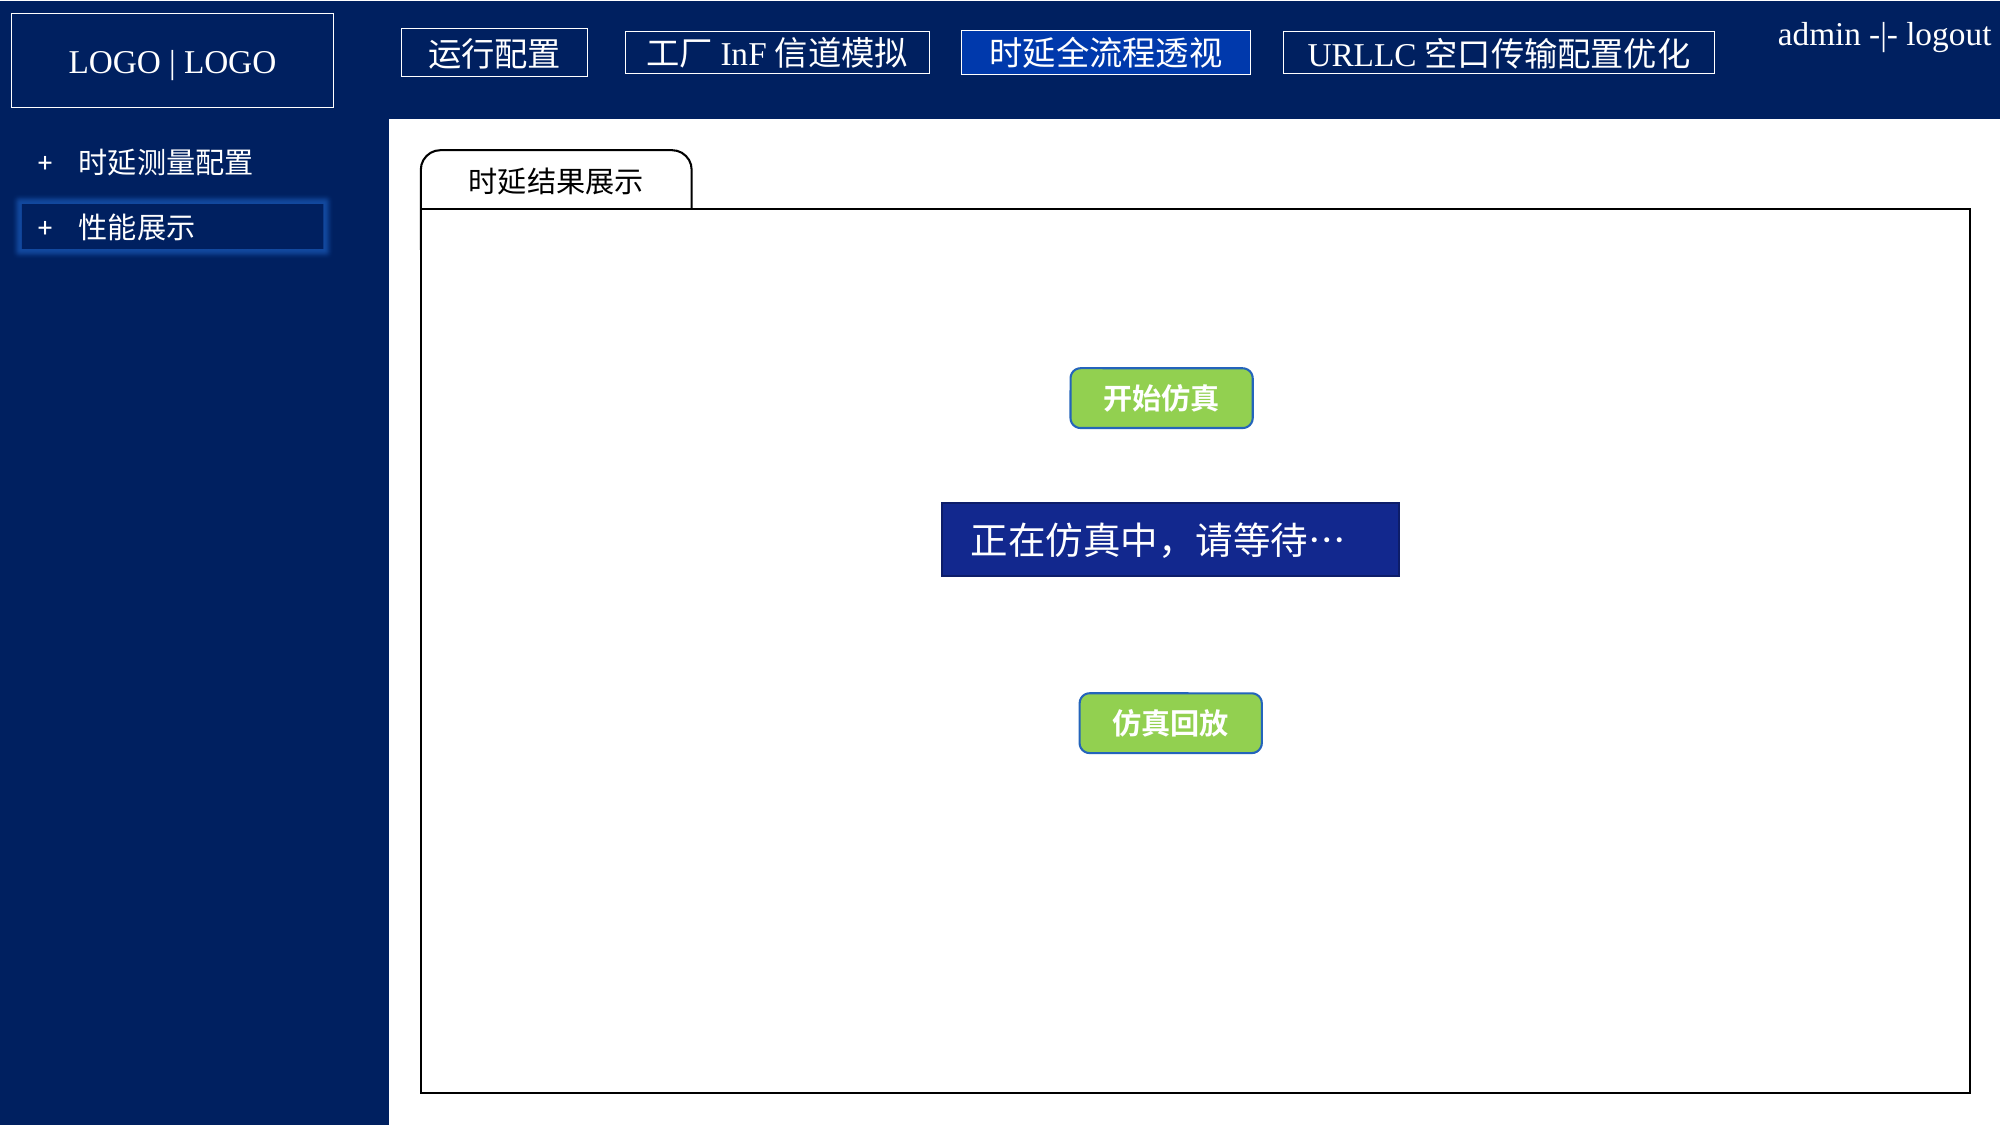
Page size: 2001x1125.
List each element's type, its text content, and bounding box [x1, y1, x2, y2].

text_box 正在仿真中，请等待… [956, 510, 1515, 570]
text_box [0, 1, 2000, 119]
text_box [0, 119, 389, 1125]
text_box 仿真回放 [1078, 692, 1263, 755]
text_box [941, 502, 1400, 577]
text_box 时延结果展示 [419, 149, 693, 250]
text_box 工厂InF信道模拟 [625, 31, 930, 74]
text_box + 性能展示 [21, 204, 324, 249]
text_box URLLC空口传输配置优化 [1283, 31, 1715, 74]
text_box 运行配置 [401, 28, 588, 77]
text_box + 时延测量配置 [21, 135, 324, 189]
text_box LOGO | LOGO [11, 13, 334, 108]
text_box [420, 208, 1971, 1094]
text_box admin -|- logout [1769, 10, 2000, 53]
text_box 时延全流程透视 [961, 30, 1251, 75]
text_box 开始仿真 [1069, 367, 1254, 430]
